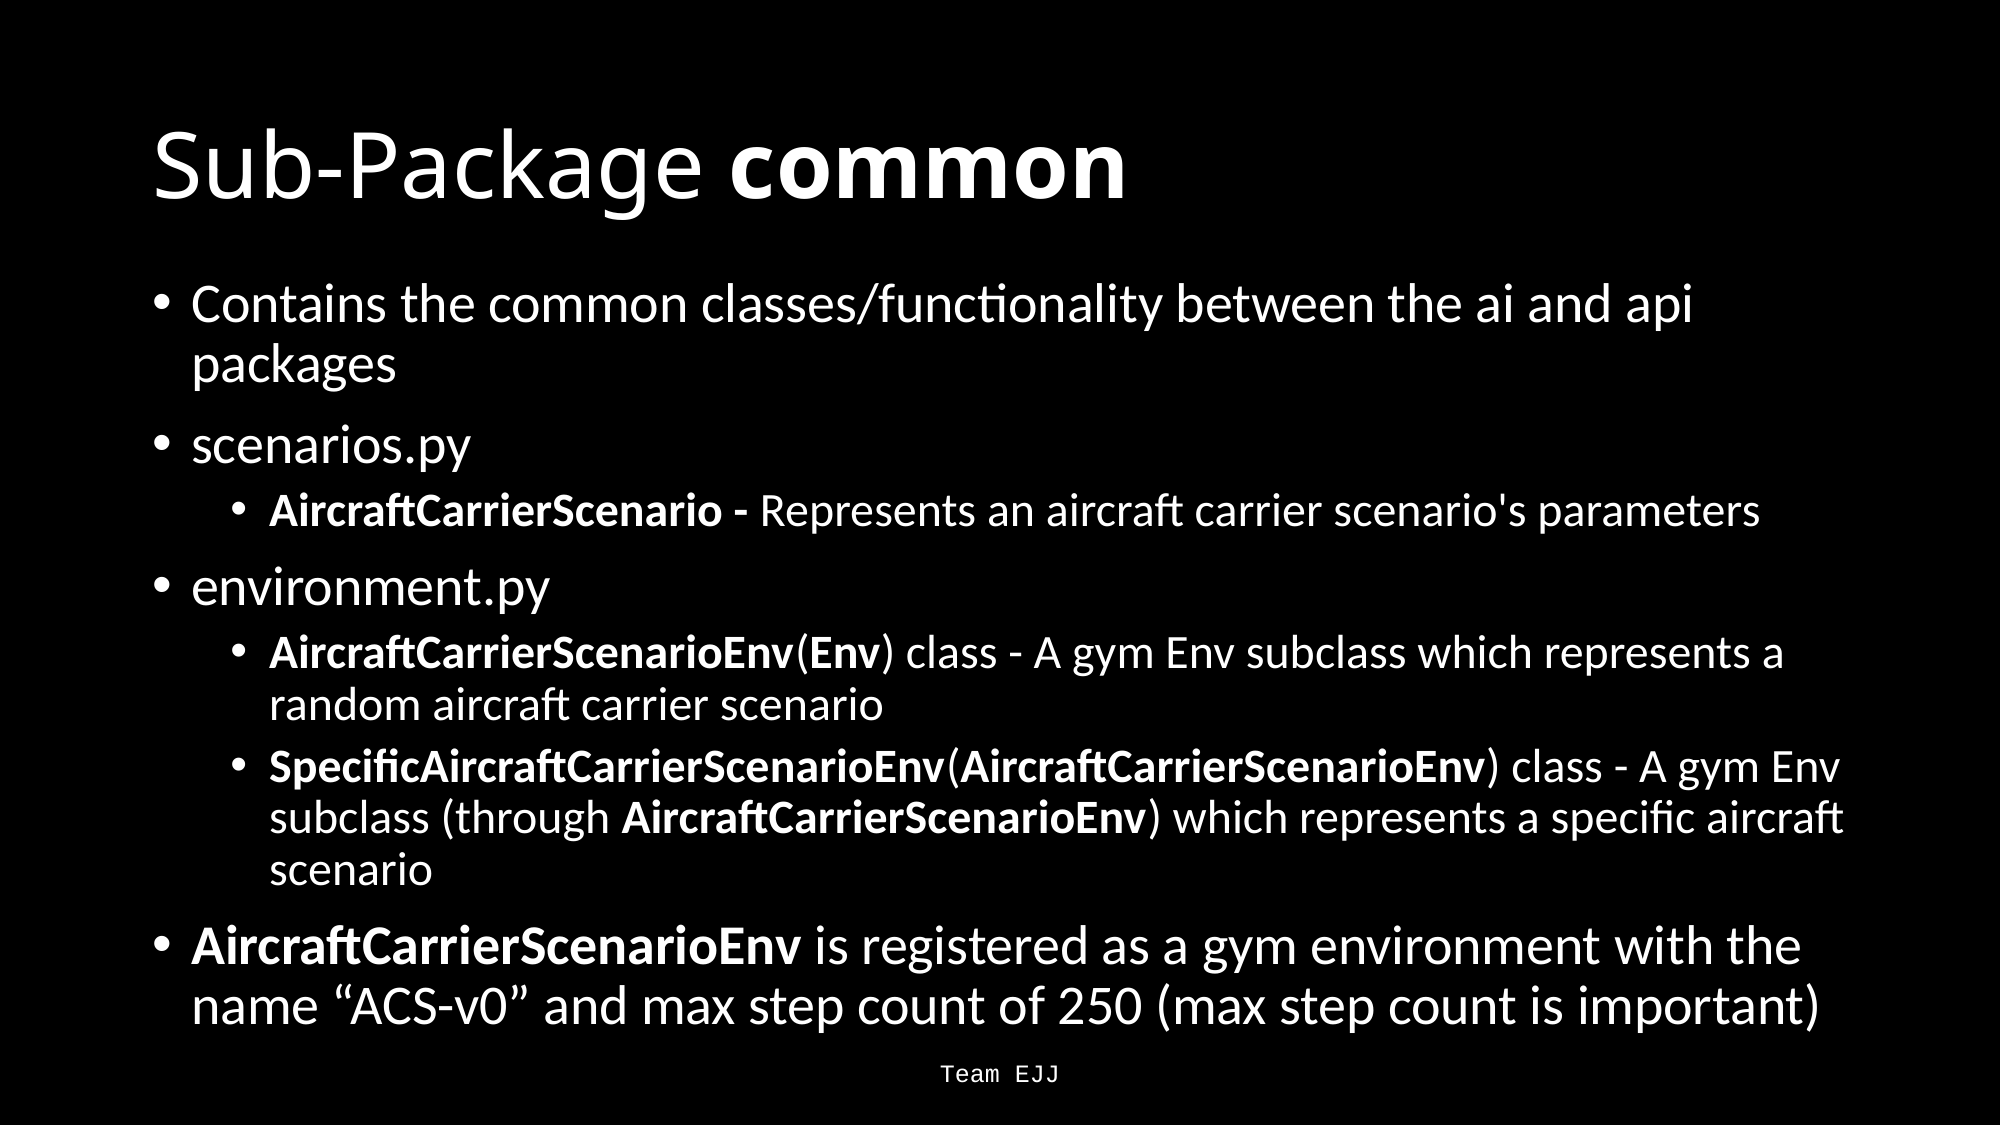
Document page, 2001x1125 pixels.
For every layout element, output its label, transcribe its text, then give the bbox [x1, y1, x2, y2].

footer Team EJJ [662, 1042, 1338, 1103]
title Sub-Package common [137, 59, 1863, 266]
list Contains the common classes/functionality between the ai and api packages scenarios.py AircraftCarrierScenario - Represents an aircraft carrier scenario's parameters environment.py AircraftCarrierScenarioEnv(Env) class - A gym Env subclass which represents a random aircraft carrier scenario SpecificAircraftCarrierScenarioEnv(AircraftCarrierScenarioEnv) class - A gym Env subclass (through AircraftCarrierScenarioEnv) which represents a specific aircraft scenario AircraftCarrierScenarioEnv is registered as a gym environment with the name “ACS-v0” and max step count of 250 (max step count is important) [137, 266, 1863, 1054]
